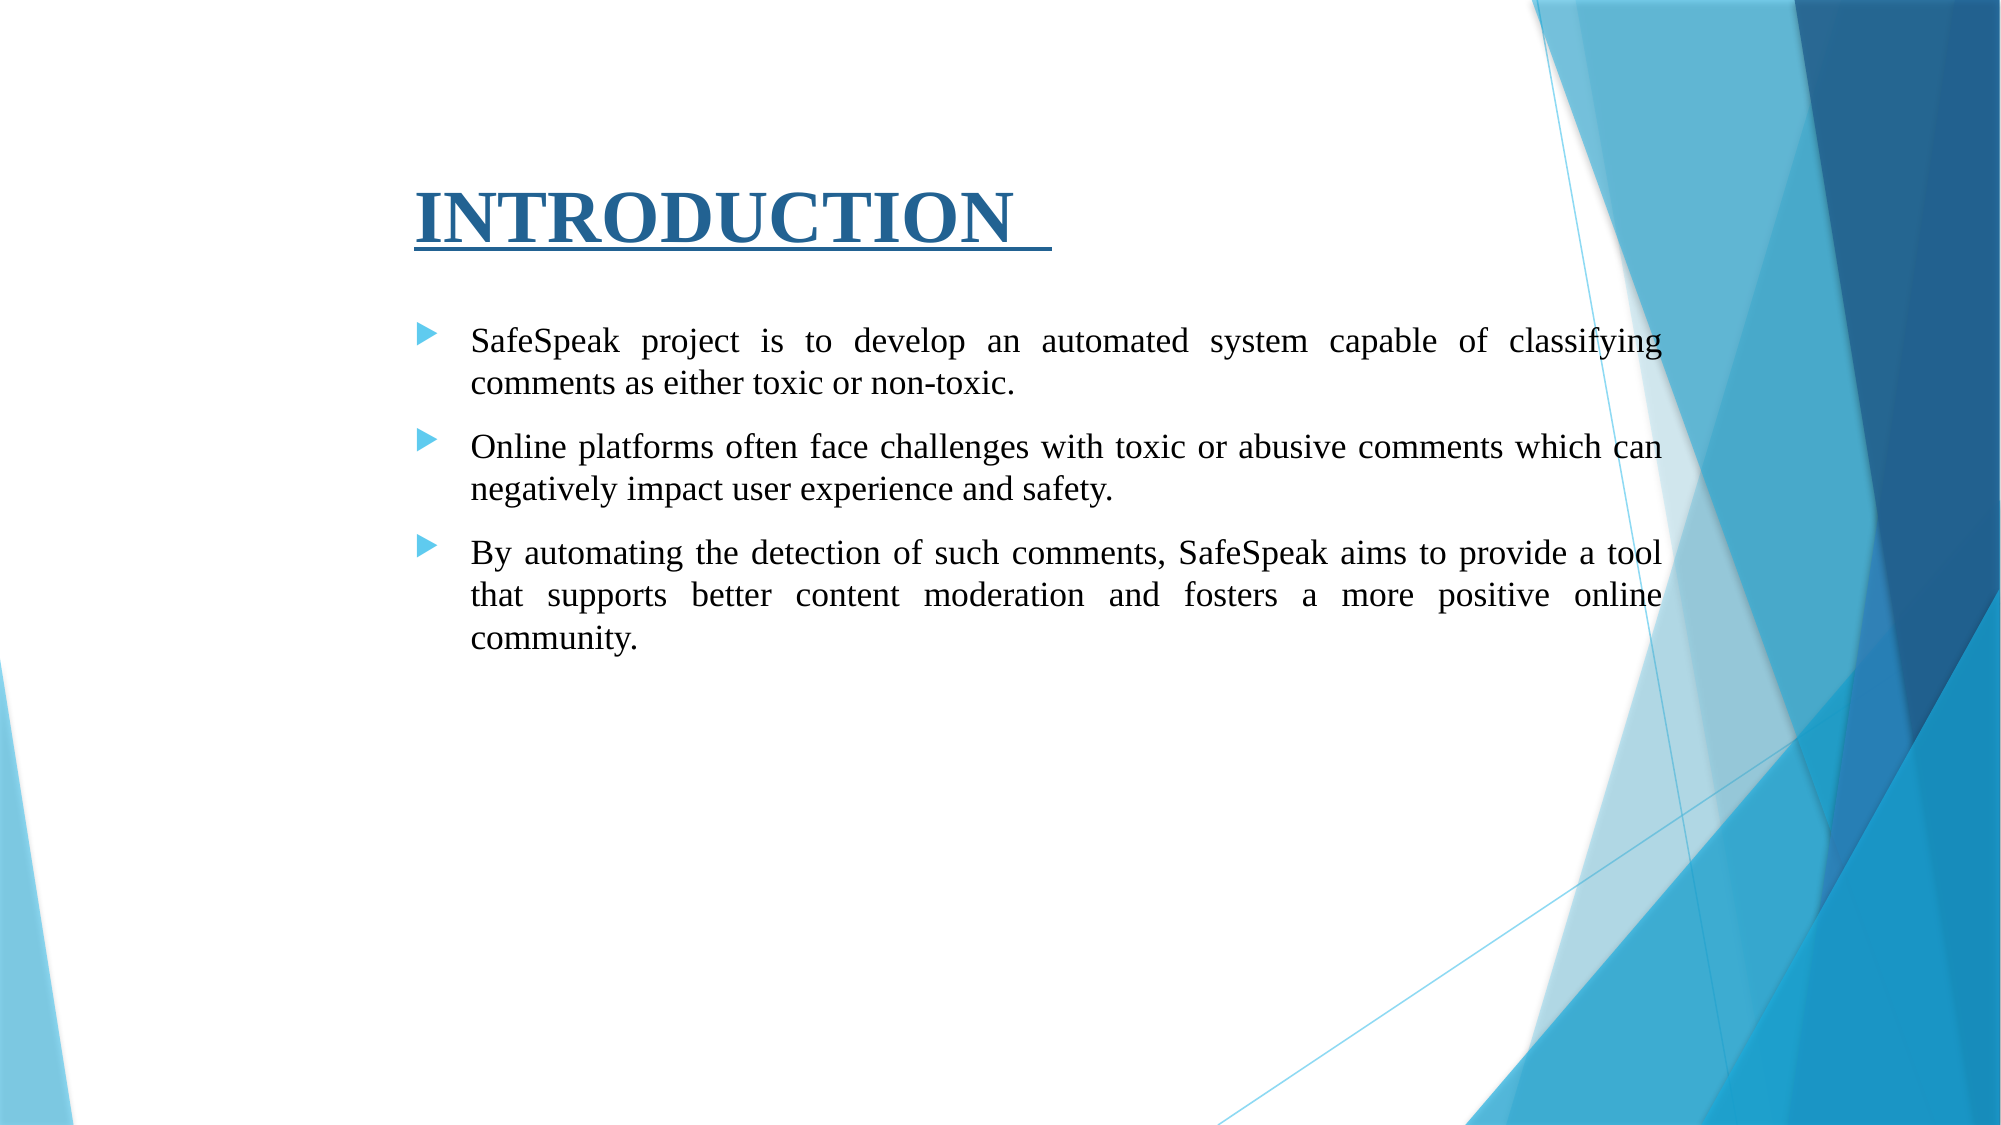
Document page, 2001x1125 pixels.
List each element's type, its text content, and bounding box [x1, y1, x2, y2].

list SafeSpeak project is to develop an automated system capable of classifying comments as either toxic or non-toxic. Online platforms often face challenges with toxic or abusive comments which can negatively impact user experience and safety. By automating the detection of such comments, SafeSpeak aims to provide a tool that supports better content moderation and fosters a more positive online community. [399, 309, 1679, 966]
title INTRODUCTION [399, 159, 1086, 309]
